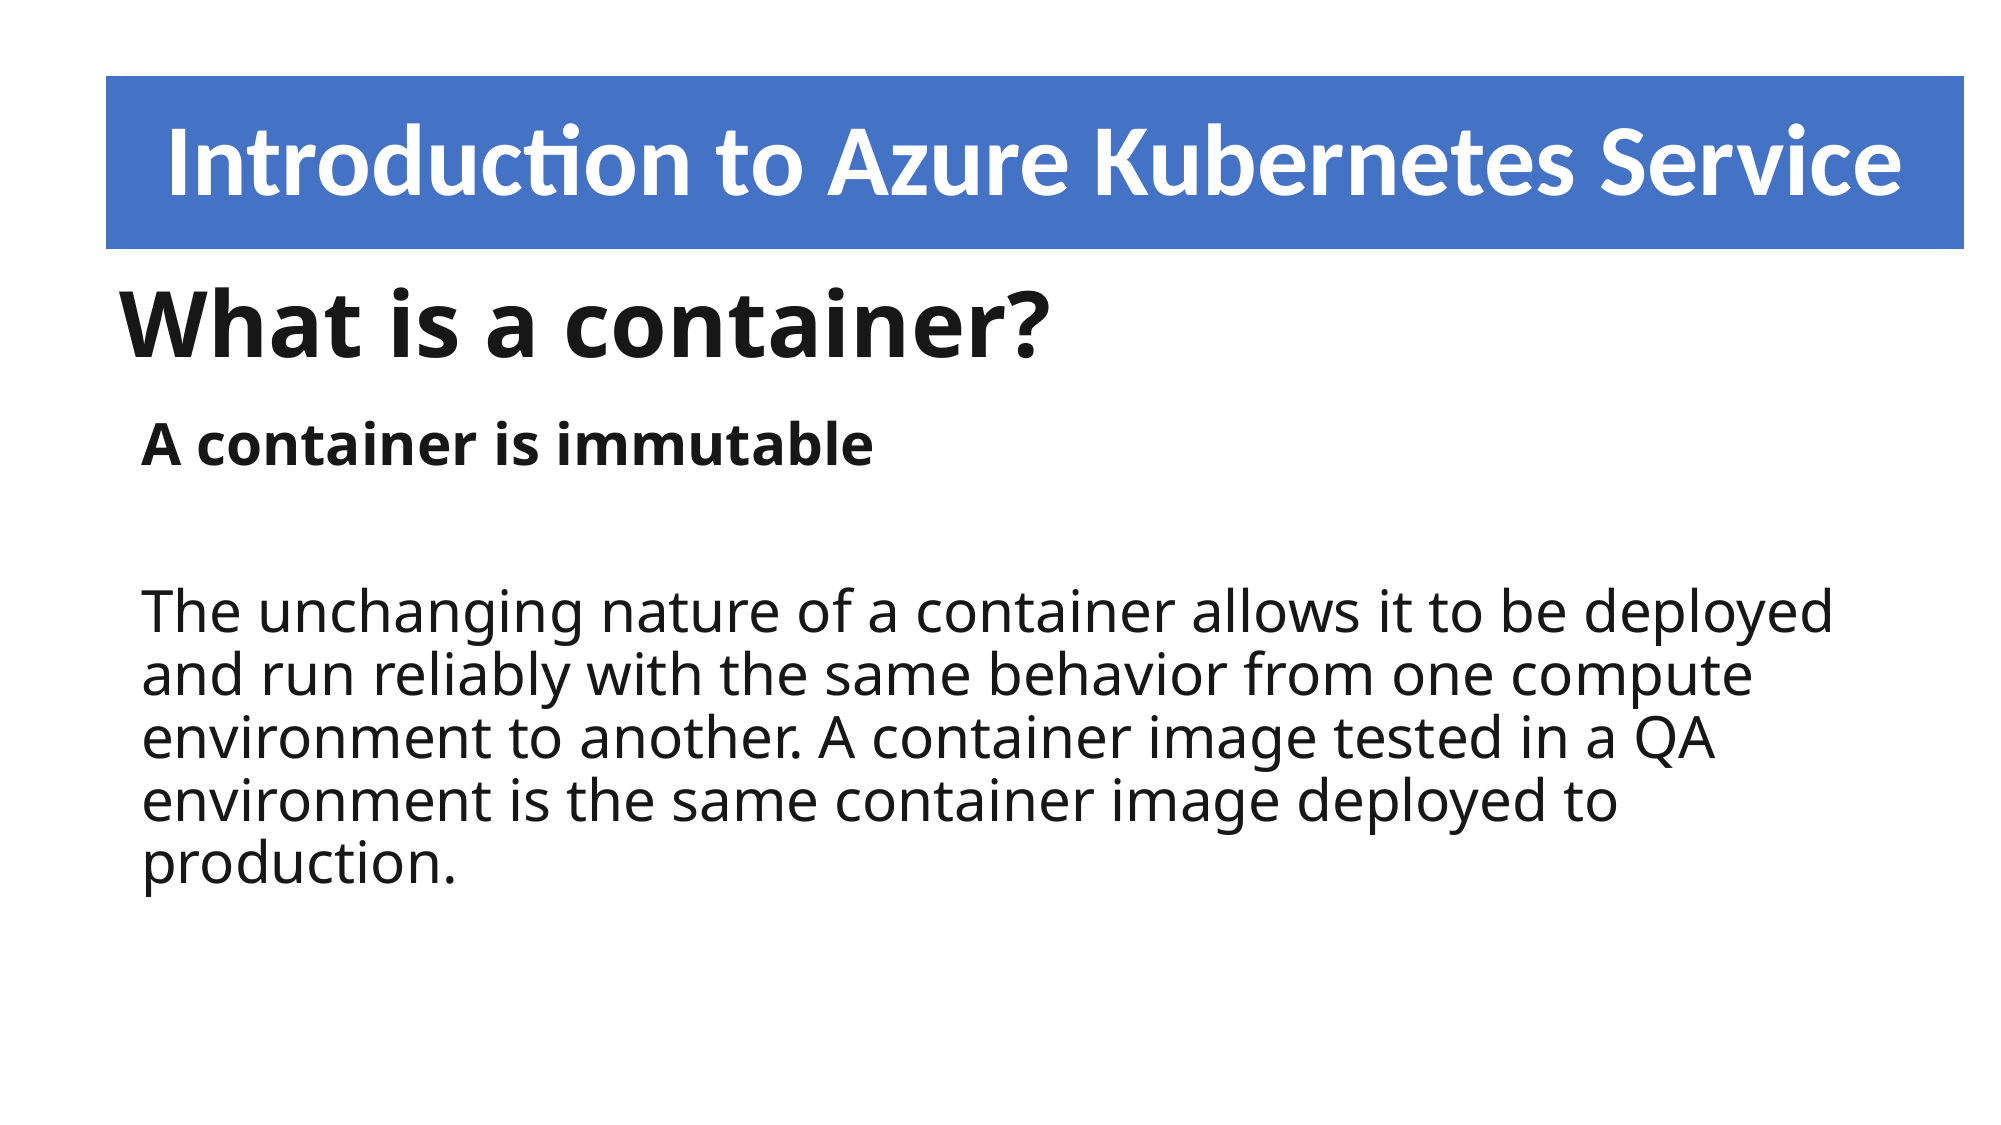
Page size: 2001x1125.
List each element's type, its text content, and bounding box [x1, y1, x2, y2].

title What is a container? [104, 274, 1830, 492]
list A container is immutable The unchanging nature of a container allows it to be deployed and run reliably with the same behavior from one compute environment to another. A container image tested in a QA environment is the same container image deployed to production. [125, 407, 1851, 1071]
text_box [104, 74, 1965, 251]
